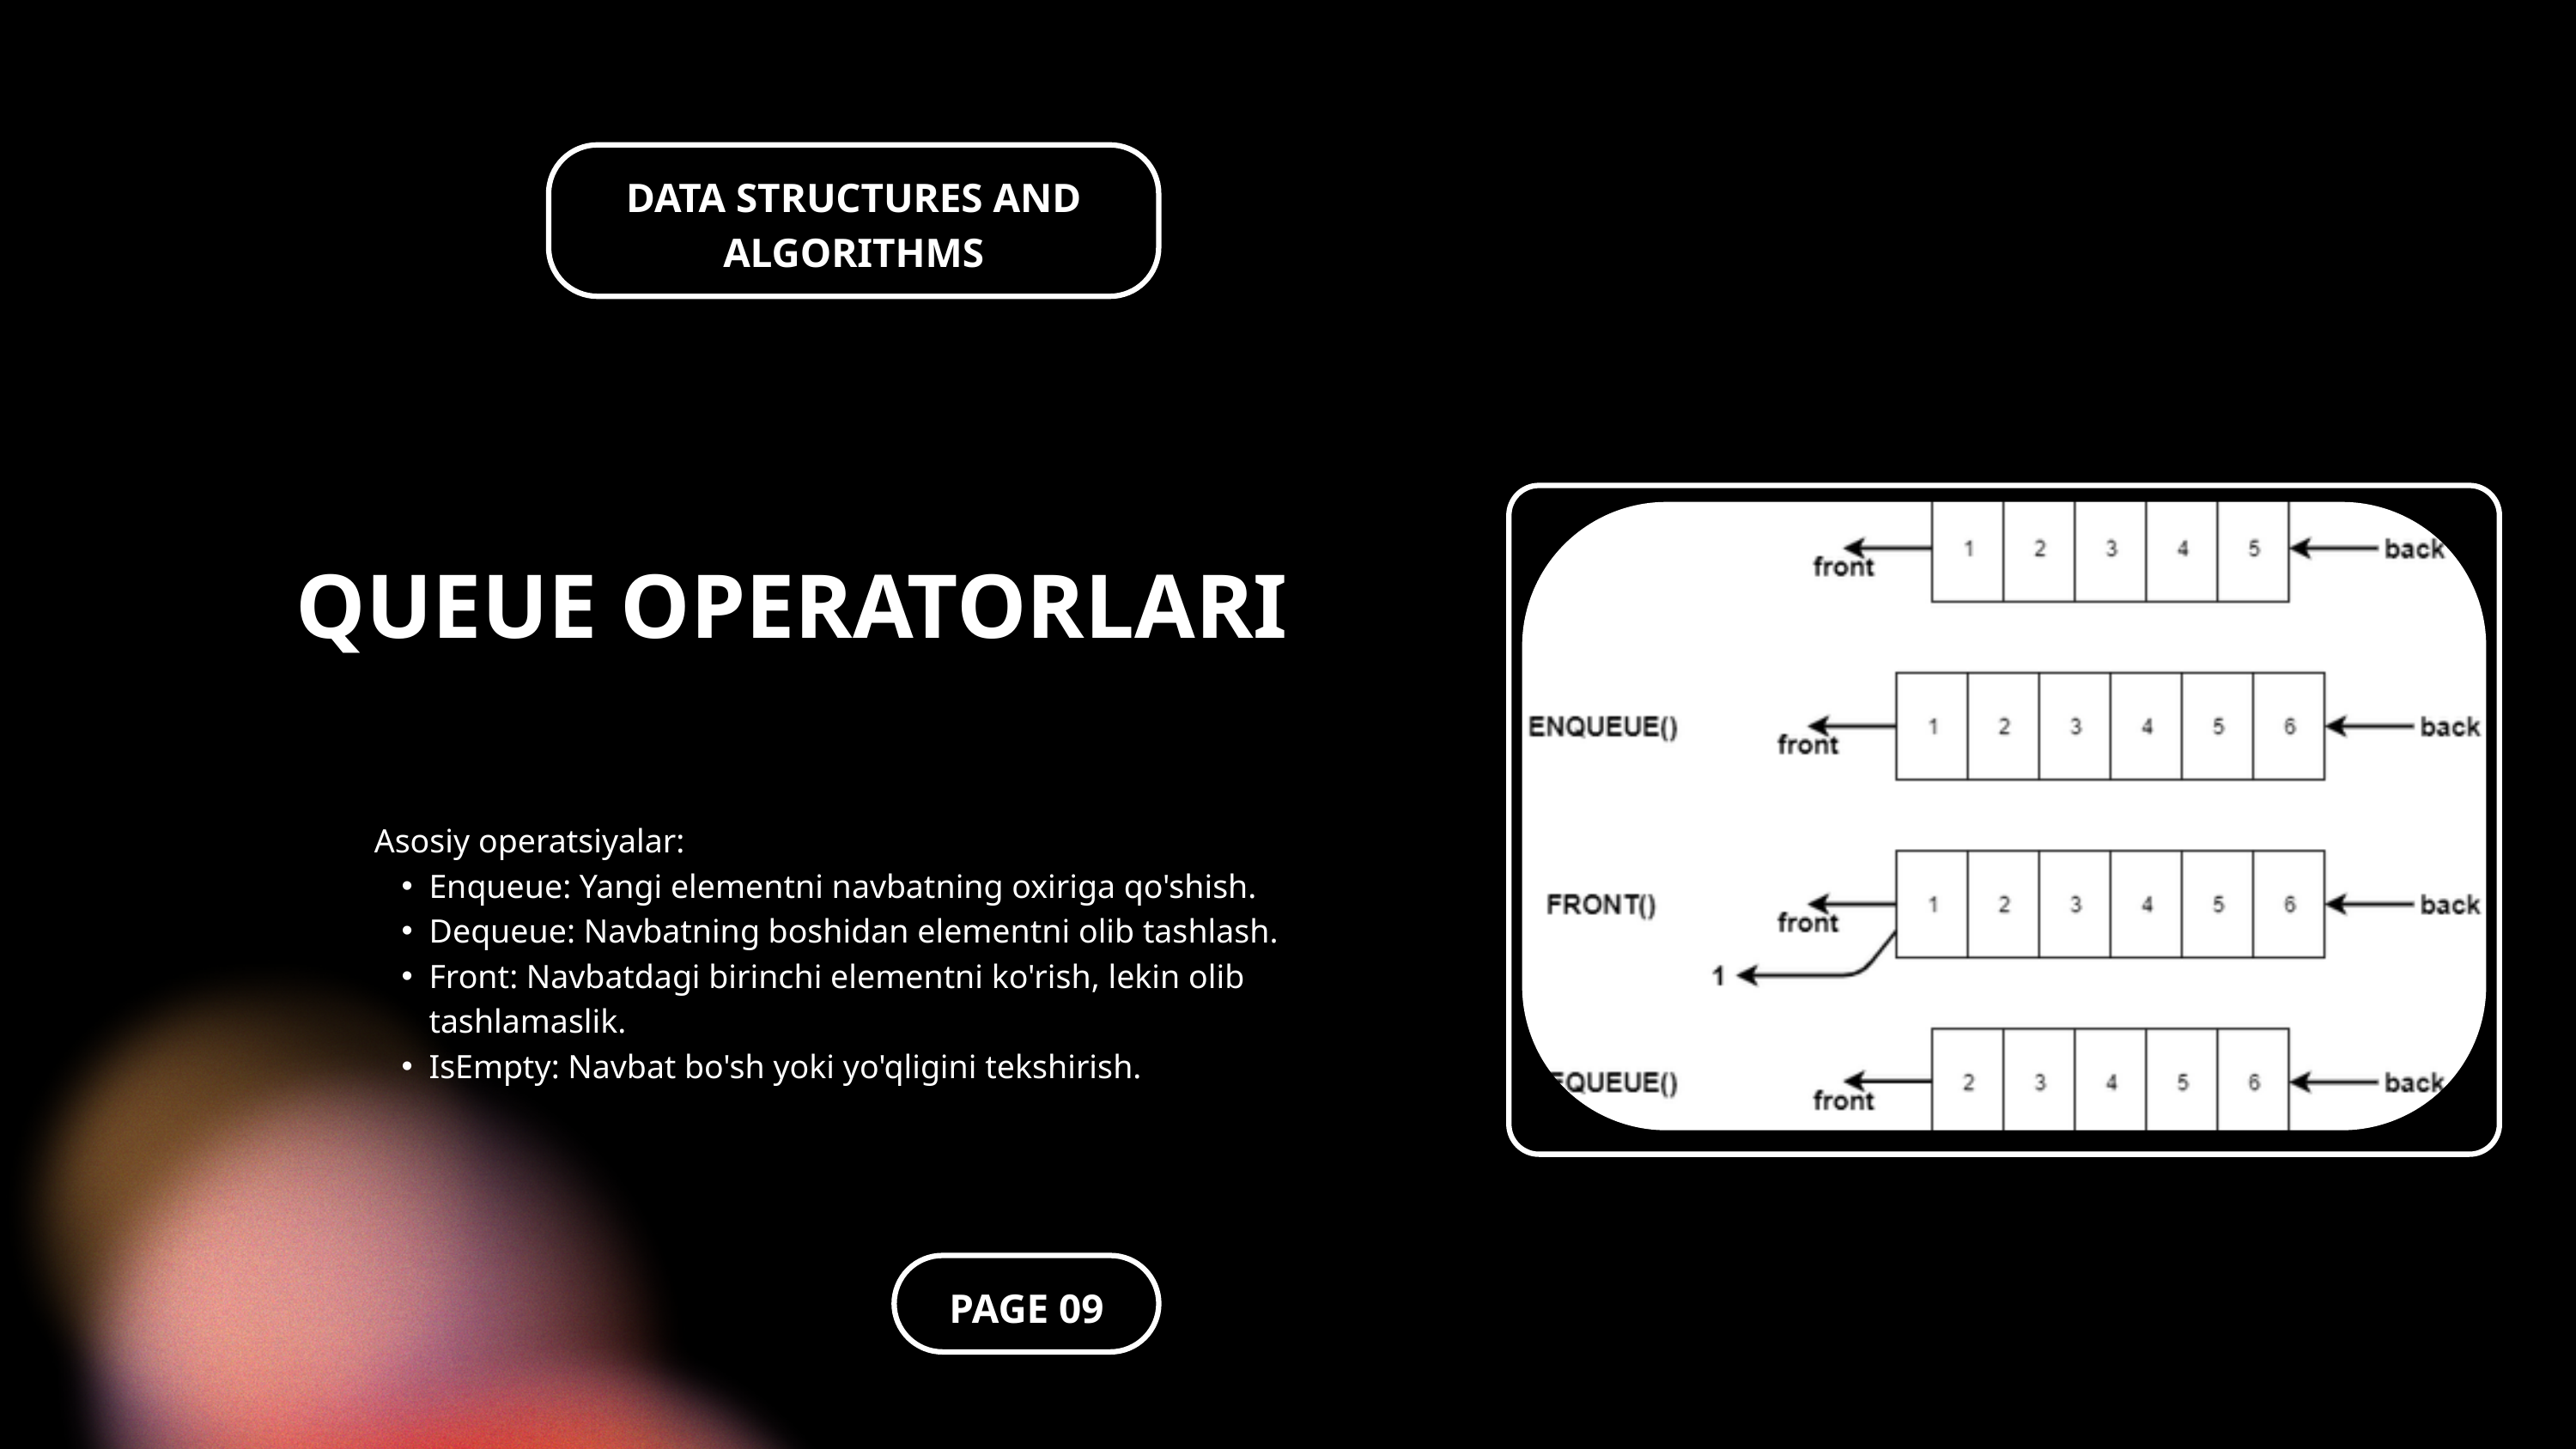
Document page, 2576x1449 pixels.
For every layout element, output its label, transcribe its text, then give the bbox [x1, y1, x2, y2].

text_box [894, 1255, 1159, 1353]
text_box [0, 954, 965, 1449]
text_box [548, 144, 1159, 297]
text_box Asosiy operatsiyalar: Enqueue: Yangi elementni navbatning oxiriga qo'shish. Dequeue: Navbatning boshidan elementni olib tashlash. Front: Navbatdagi birinchi elementni ko'rish, lekin olib tashlamaslik. IsEmpty: Navbat bo'sh yoki yo'qligini tekshirish. [374, 814, 1288, 1131]
text_box QUEUE OPERATORLARI [187, 559, 1288, 657]
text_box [1508, 485, 2500, 1155]
